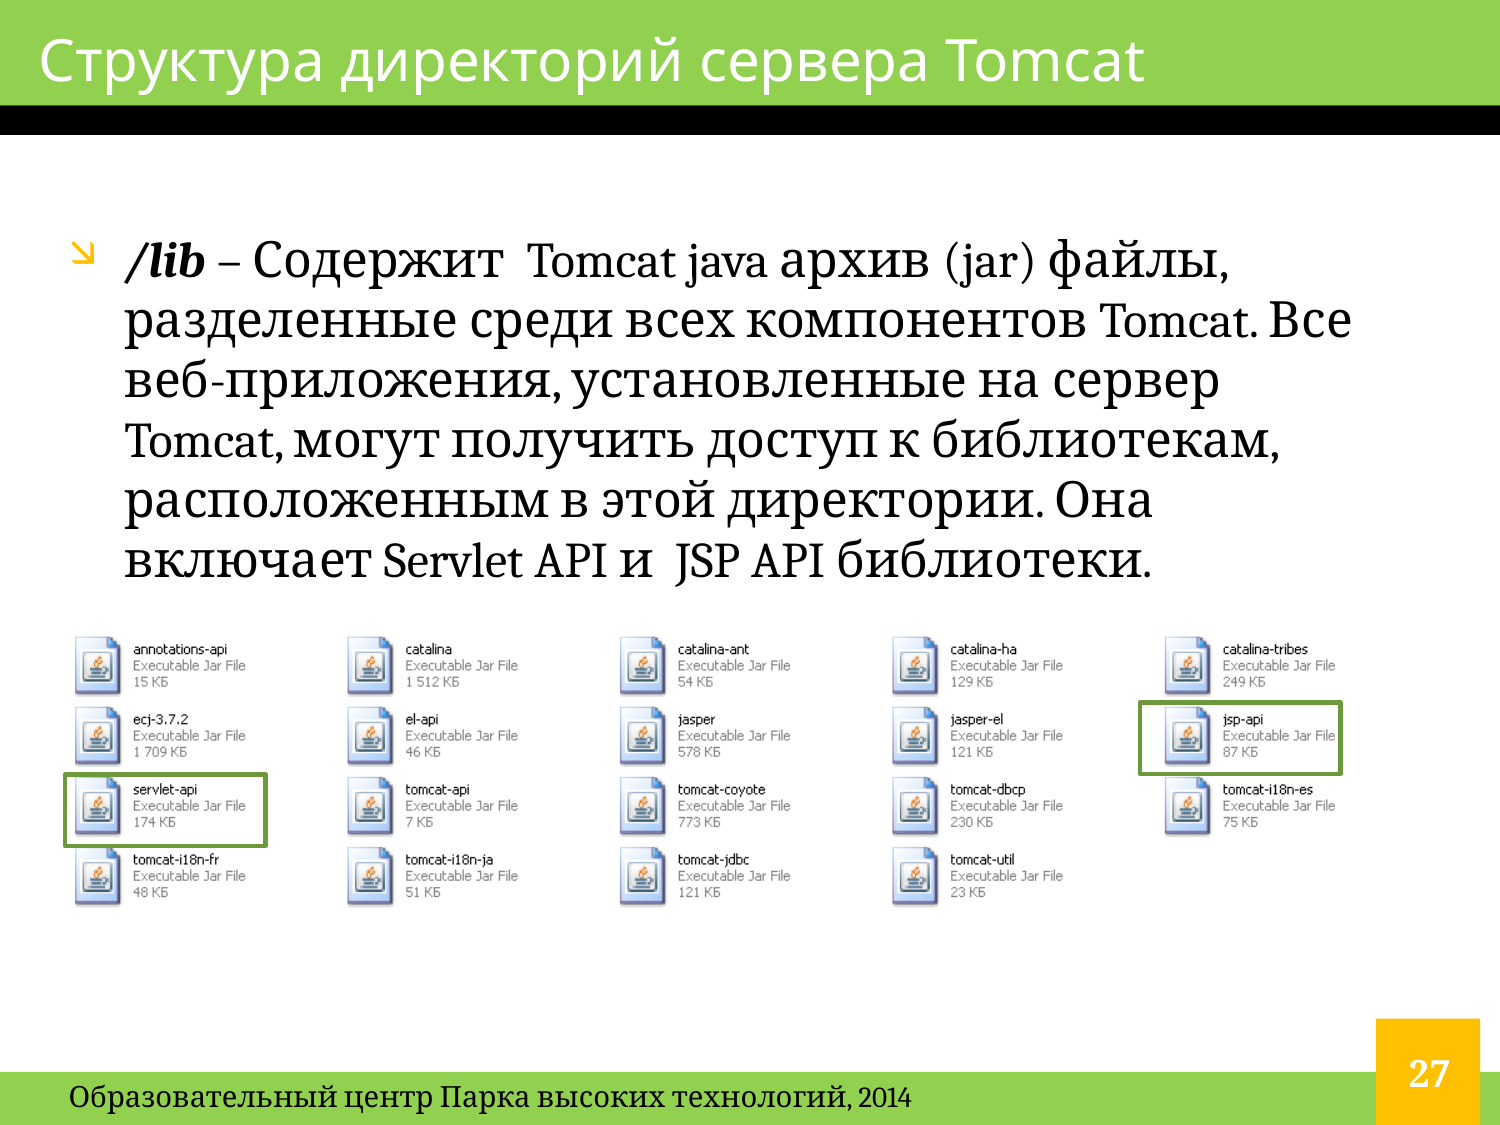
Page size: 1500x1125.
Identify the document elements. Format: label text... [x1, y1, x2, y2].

picture [64, 633, 1371, 916]
title Структура директорий сервера Tomcat [23, 11, 1374, 104]
list /lib – Содержит Tomcat java архив (jar) файлы, разделенные среди всех компонентов Tomcat. Все веб-приложения, установленные на сервер Tomcat, могут получить доступ к библиотекам, расположенным в этой директории. Она включает Servlet API и JSP API библиотеки. [53, 219, 1404, 598]
slide_number 27 [1382, 1042, 1477, 1103]
